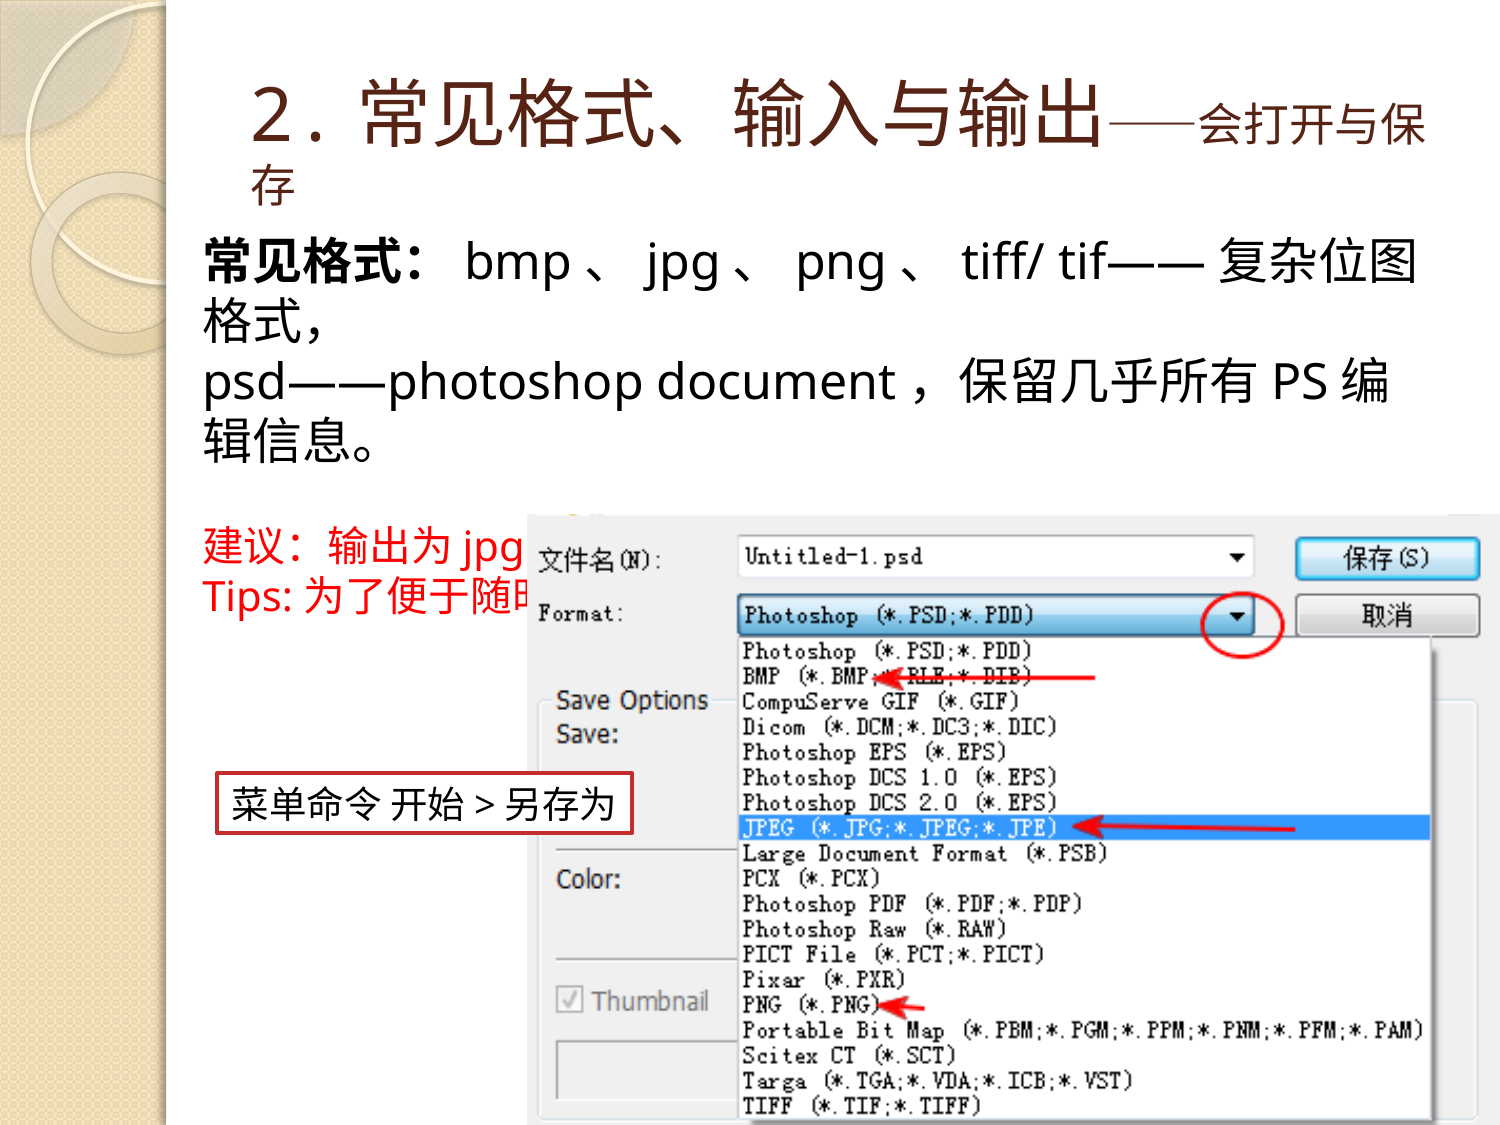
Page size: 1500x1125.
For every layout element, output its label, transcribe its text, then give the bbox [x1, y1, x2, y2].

text_box 菜单命令 开始>另存为 [215, 771, 520, 835]
text_box 常见格式：bmp、jpg、png、tiff/ tif——复杂位图格式， psd——photoshop document，保留几乎所有PS编辑信息。 建议：输出为jpg、png、bmp，便于打开，便于word中展示。 Tips:为了便于随时修改，请不要删除原始文件、psd文件。 [187, 222, 1442, 628]
title 2.常见格式、输入与输出——会打开与保存 [235, 45, 1466, 233]
picture [527, 514, 1500, 1125]
